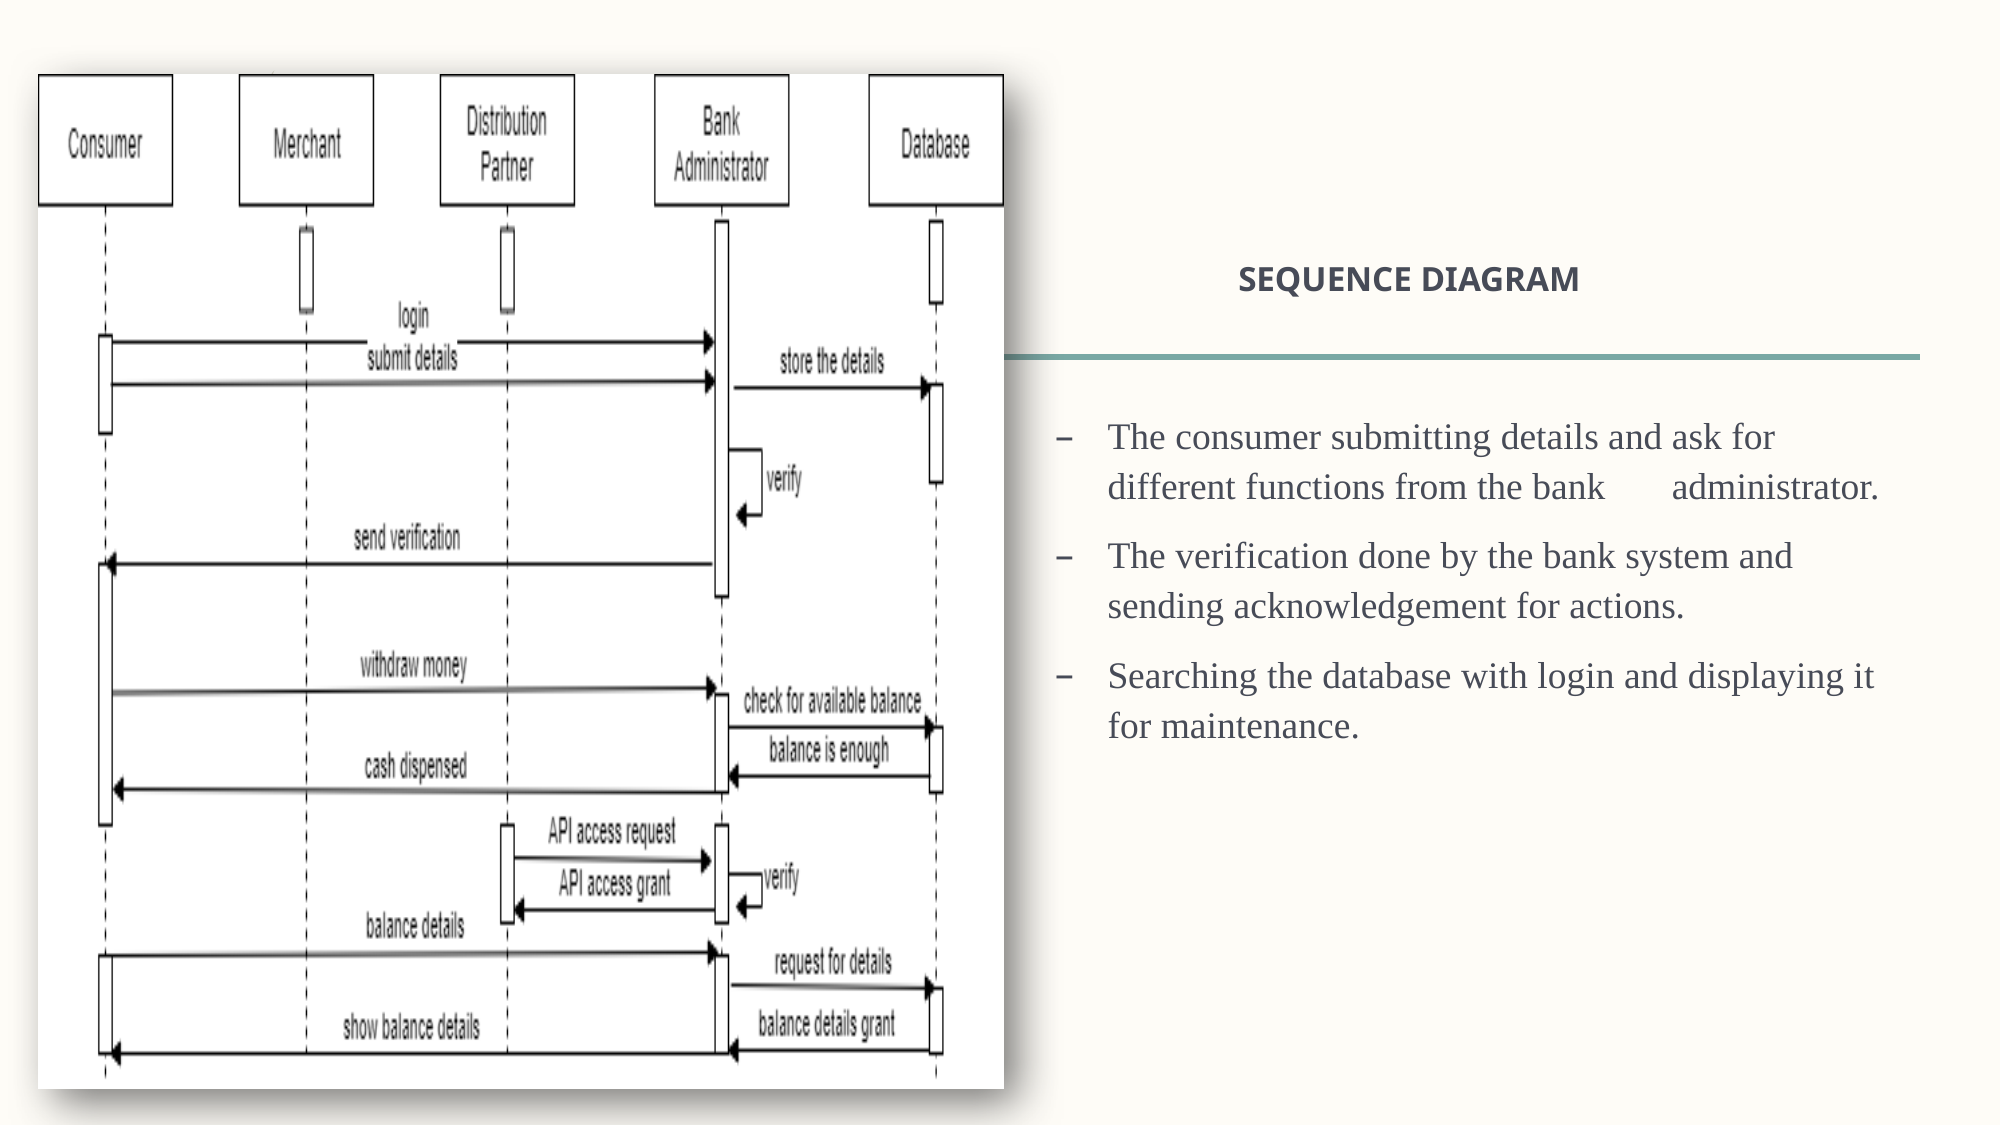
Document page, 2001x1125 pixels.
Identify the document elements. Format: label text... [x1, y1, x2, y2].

title SEQUENCE DIAGRAM [1223, 252, 2000, 509]
list The consumer submitting details and ask for different functions from the bank administrator. The verification done by the bank system and sending acknowledgement for actions. Searching the database with login and displaying it for maintenance. [1050, 399, 1920, 1089]
picture [37, 74, 1004, 1090]
